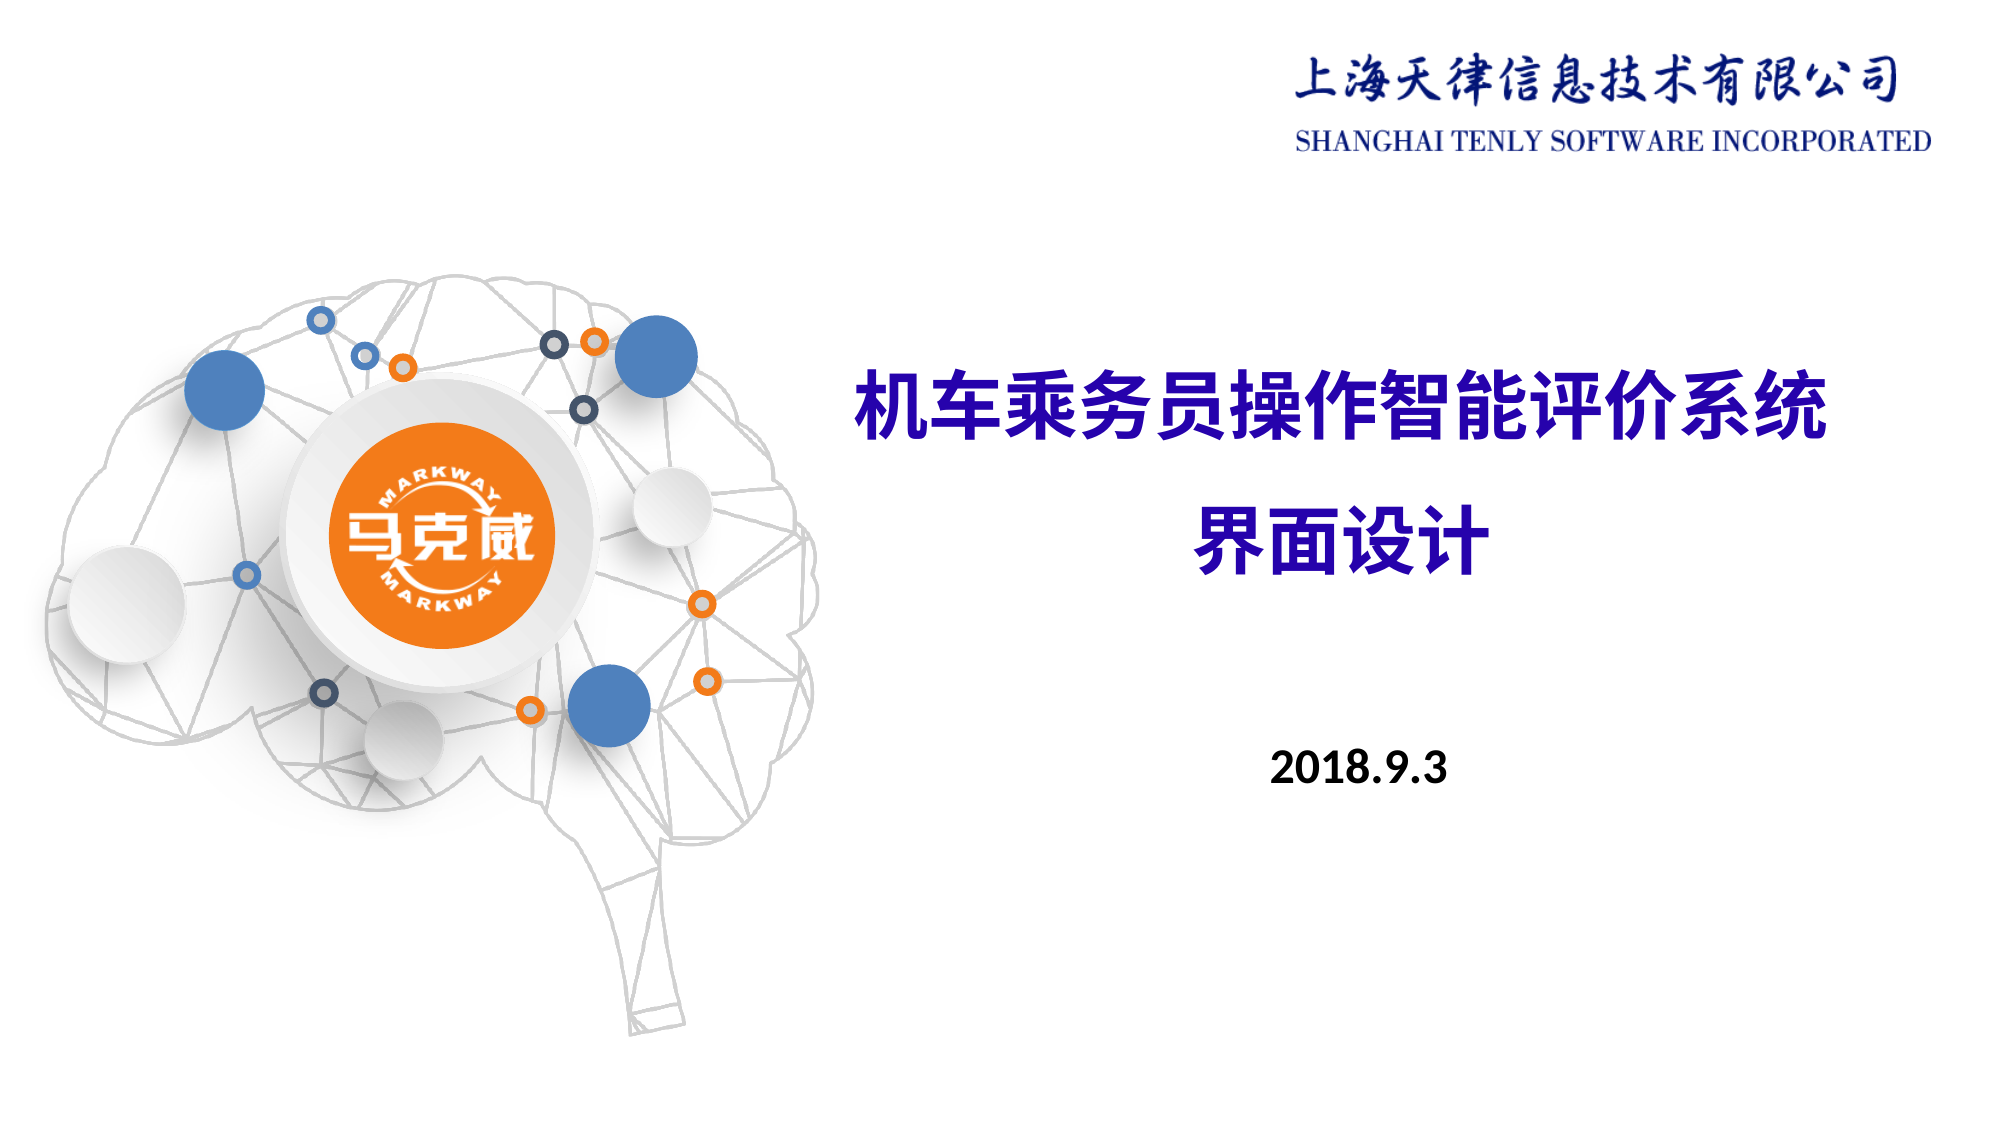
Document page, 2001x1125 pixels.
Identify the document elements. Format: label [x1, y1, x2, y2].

text_box [0, 196, 882, 1125]
picture [1264, 0, 2000, 203]
text_box [882, 304, 1933, 803]
